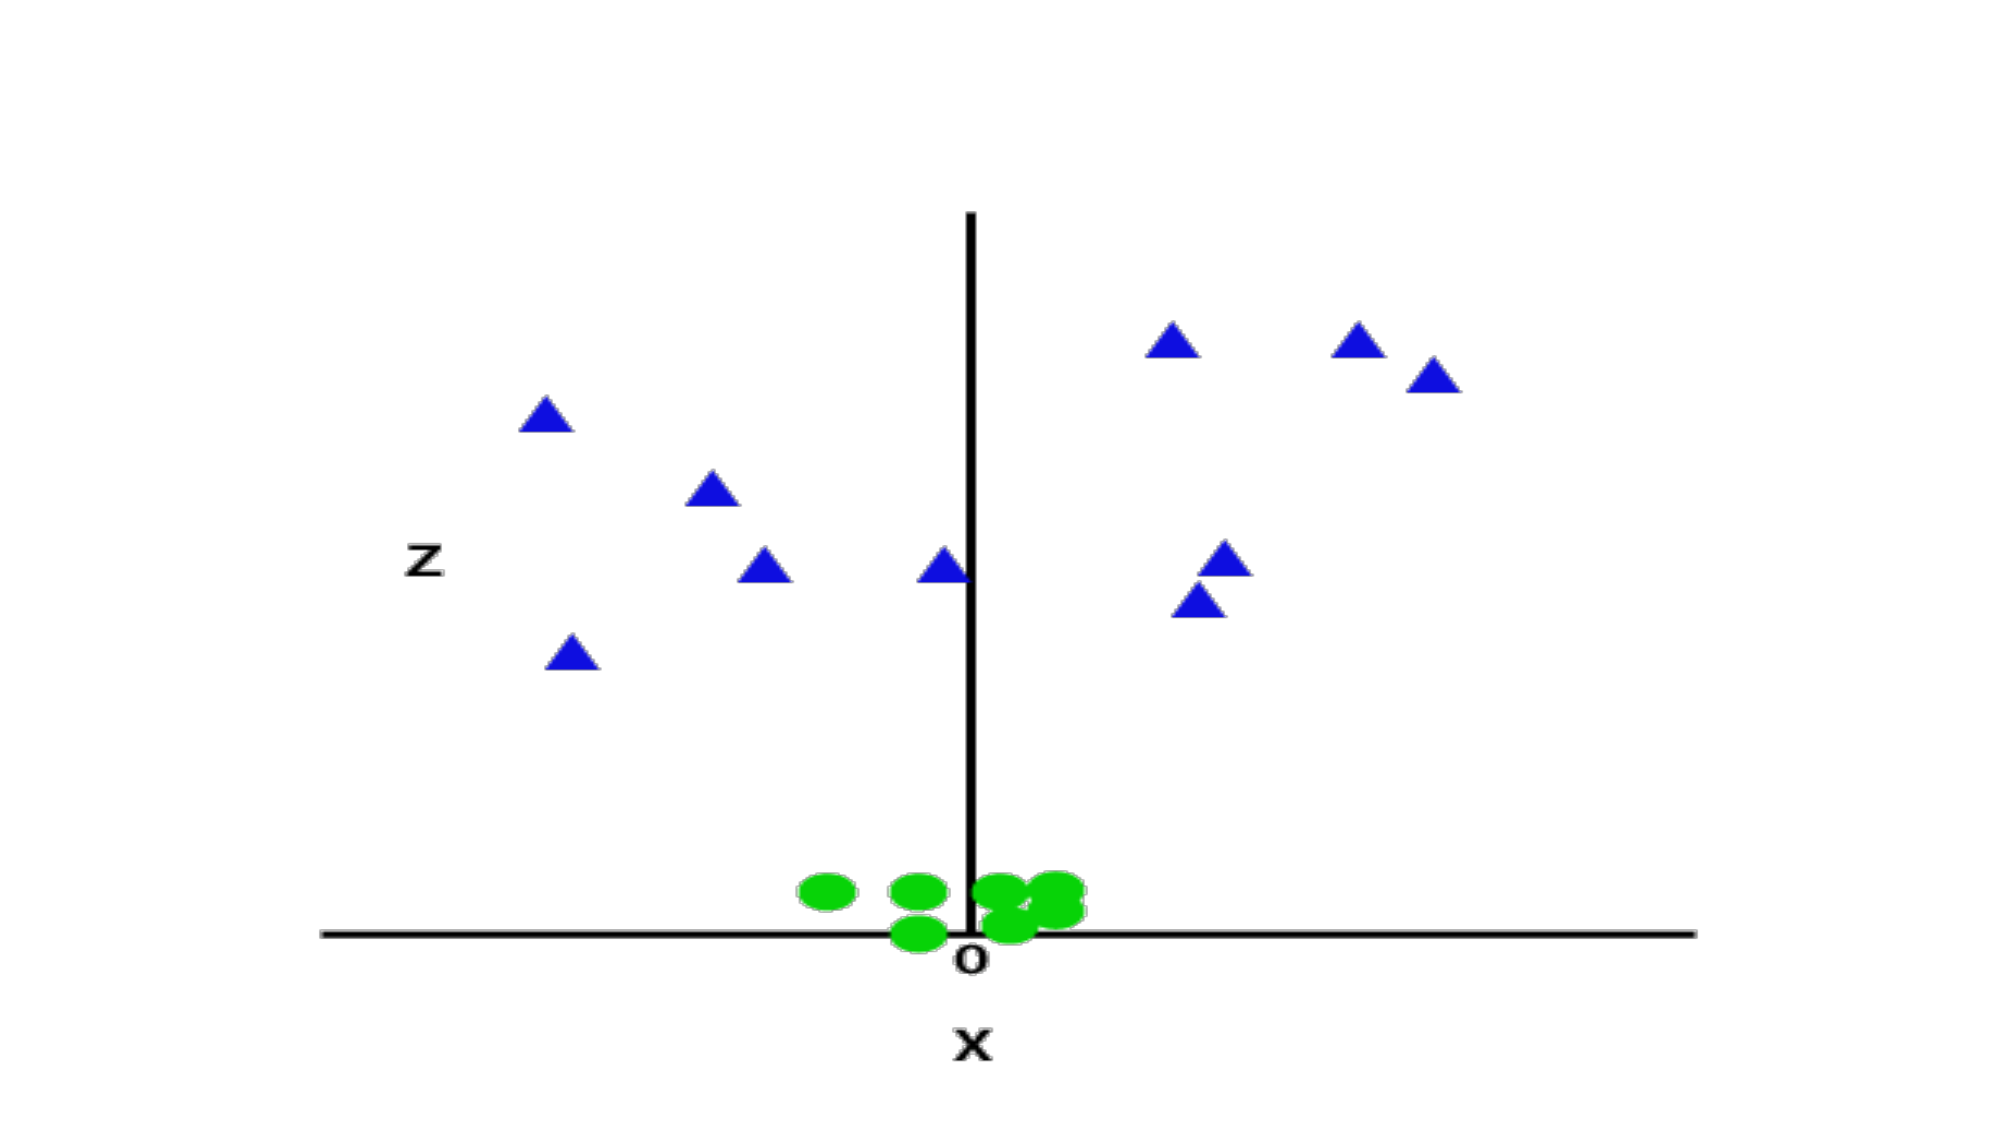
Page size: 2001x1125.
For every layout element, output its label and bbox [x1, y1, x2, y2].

picture [269, 197, 1734, 1070]
